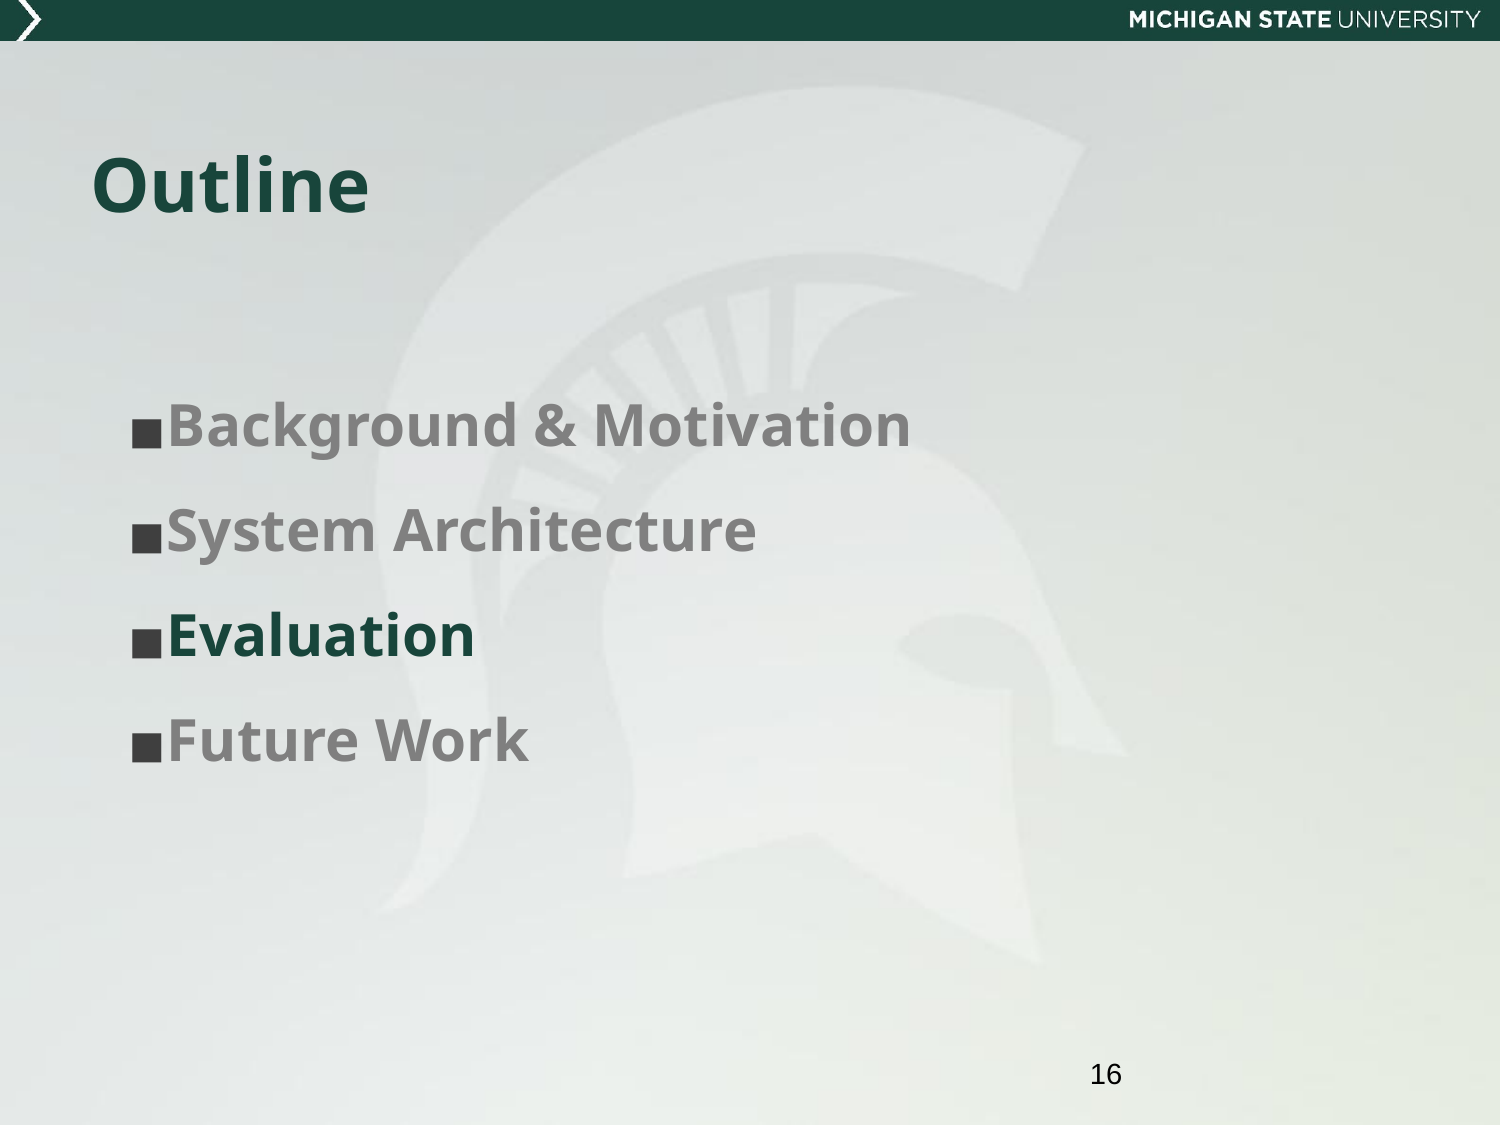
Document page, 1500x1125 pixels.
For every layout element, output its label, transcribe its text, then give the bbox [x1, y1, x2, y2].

slide_number 16 [1074, 1042, 1425, 1103]
title Outline [75, 122, 1425, 284]
list Background & Motivation System Architecture Evaluation Future Work [75, 337, 1425, 1005]
picture [0, 0, 1500, 1125]
